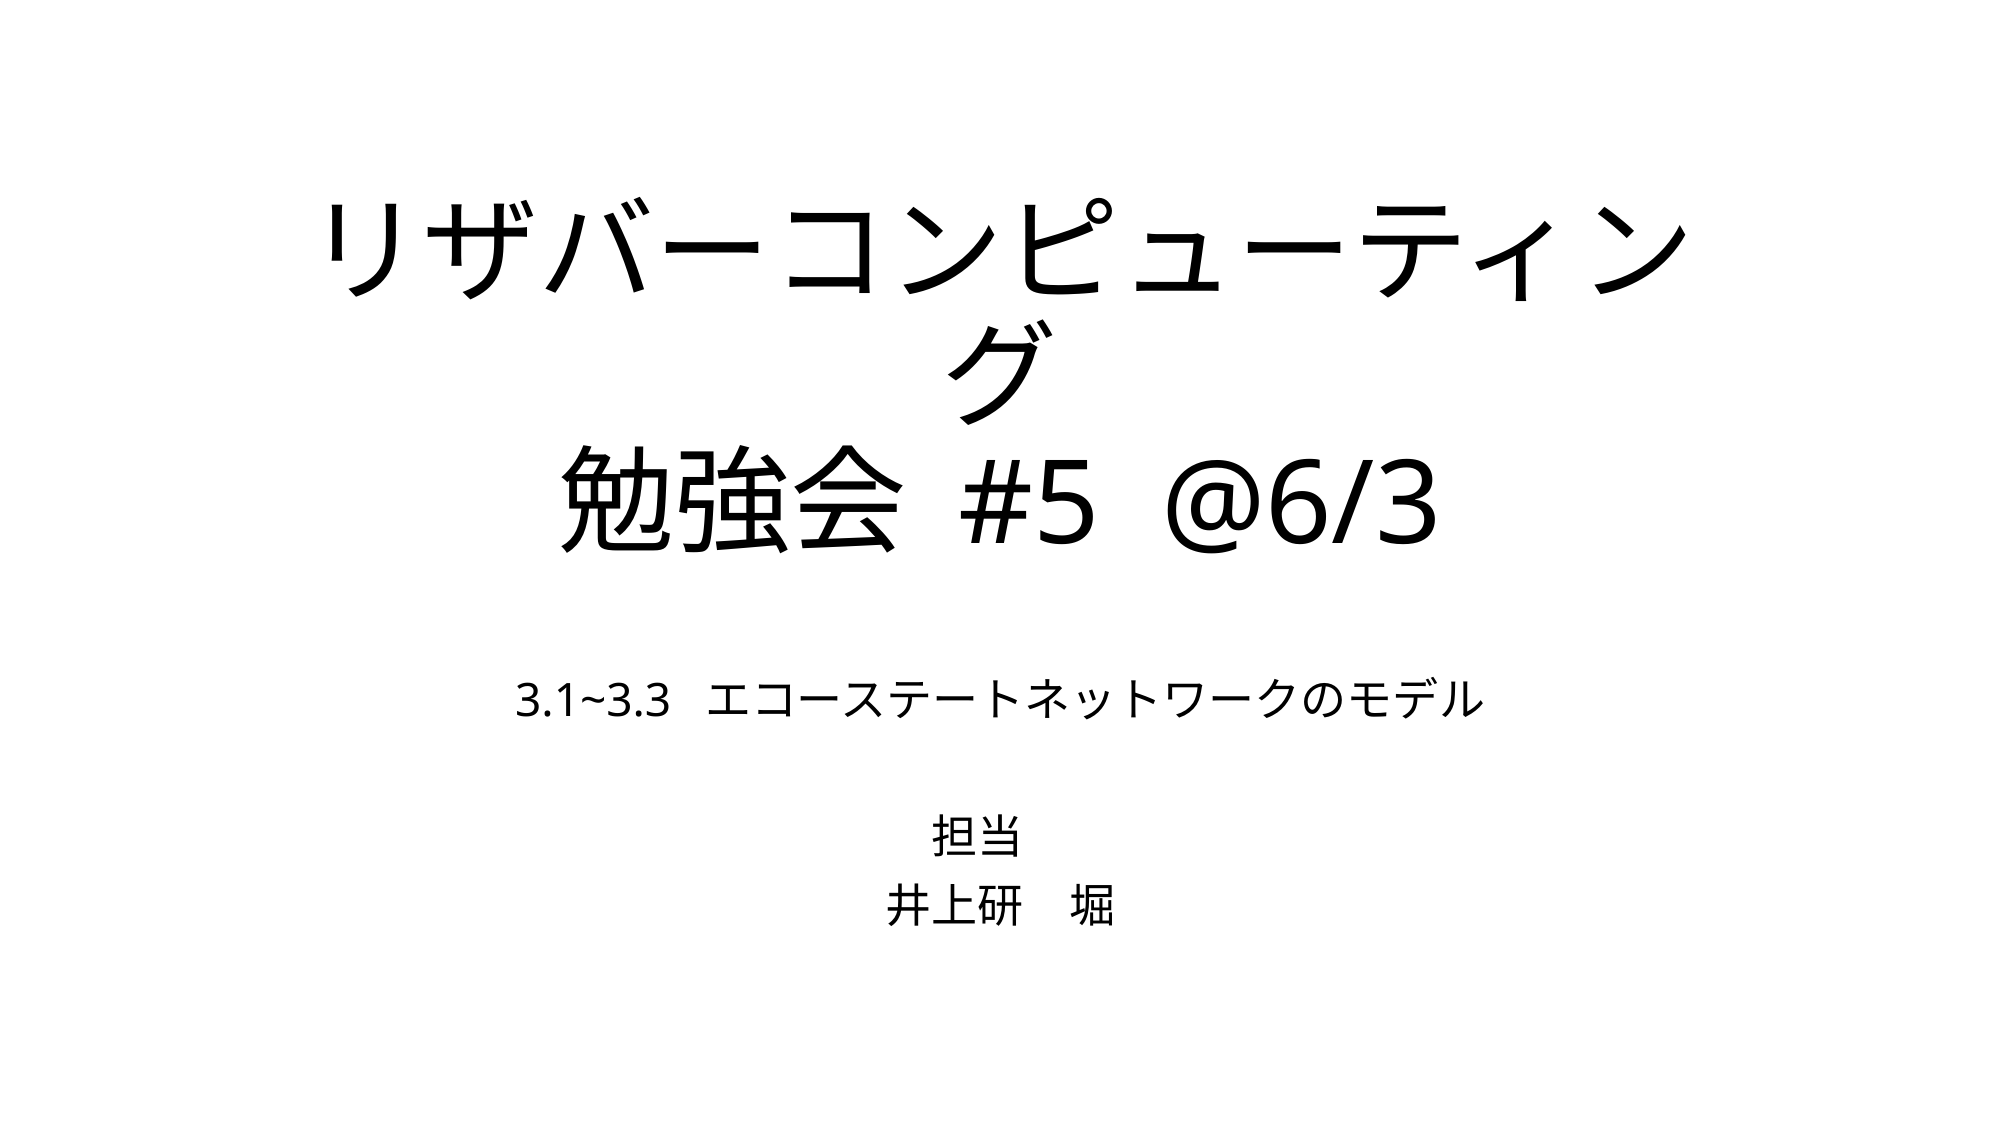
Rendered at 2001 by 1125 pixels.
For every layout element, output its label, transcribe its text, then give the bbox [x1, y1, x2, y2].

title リザバーコンピューティング 勉強会 #5 @6/3 [249, 184, 1750, 576]
subtitle 3.1~3.3 エコーステートネットワークのモデル 担当 井上研 堀 [249, 669, 1750, 941]
